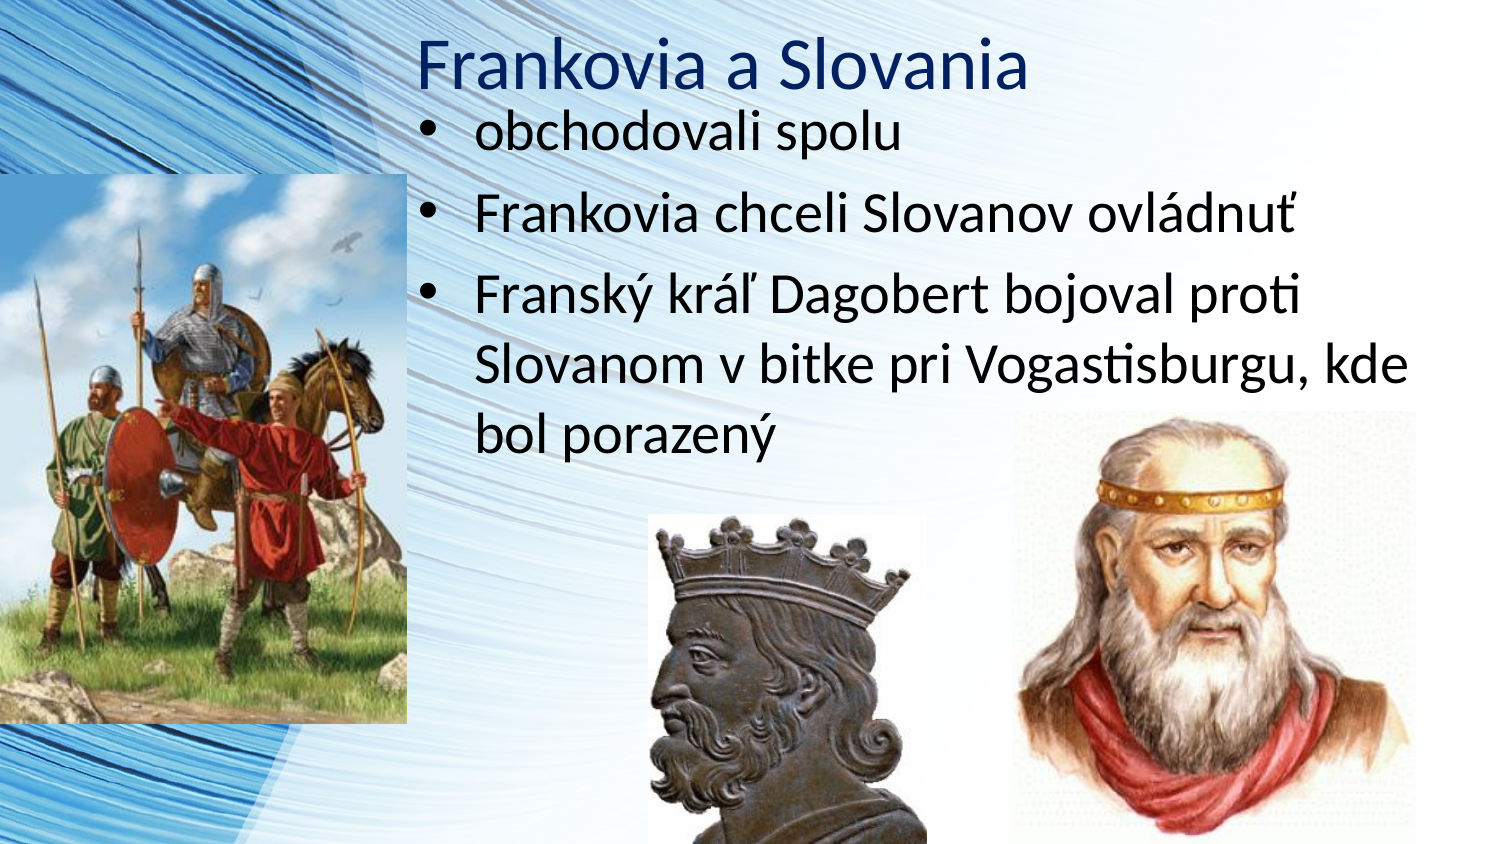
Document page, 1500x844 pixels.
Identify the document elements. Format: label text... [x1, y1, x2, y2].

title Frankovia a Slovania [401, 0, 1427, 120]
list obchodovali spolu Frankovia chceli Slovanov ovládnuť Franský kráľ Dagobert bojoval proti Slovanom v bitke pri Vogastisburgu, kde bol porazený [402, 84, 1427, 661]
picture [0, 0, 1500, 844]
